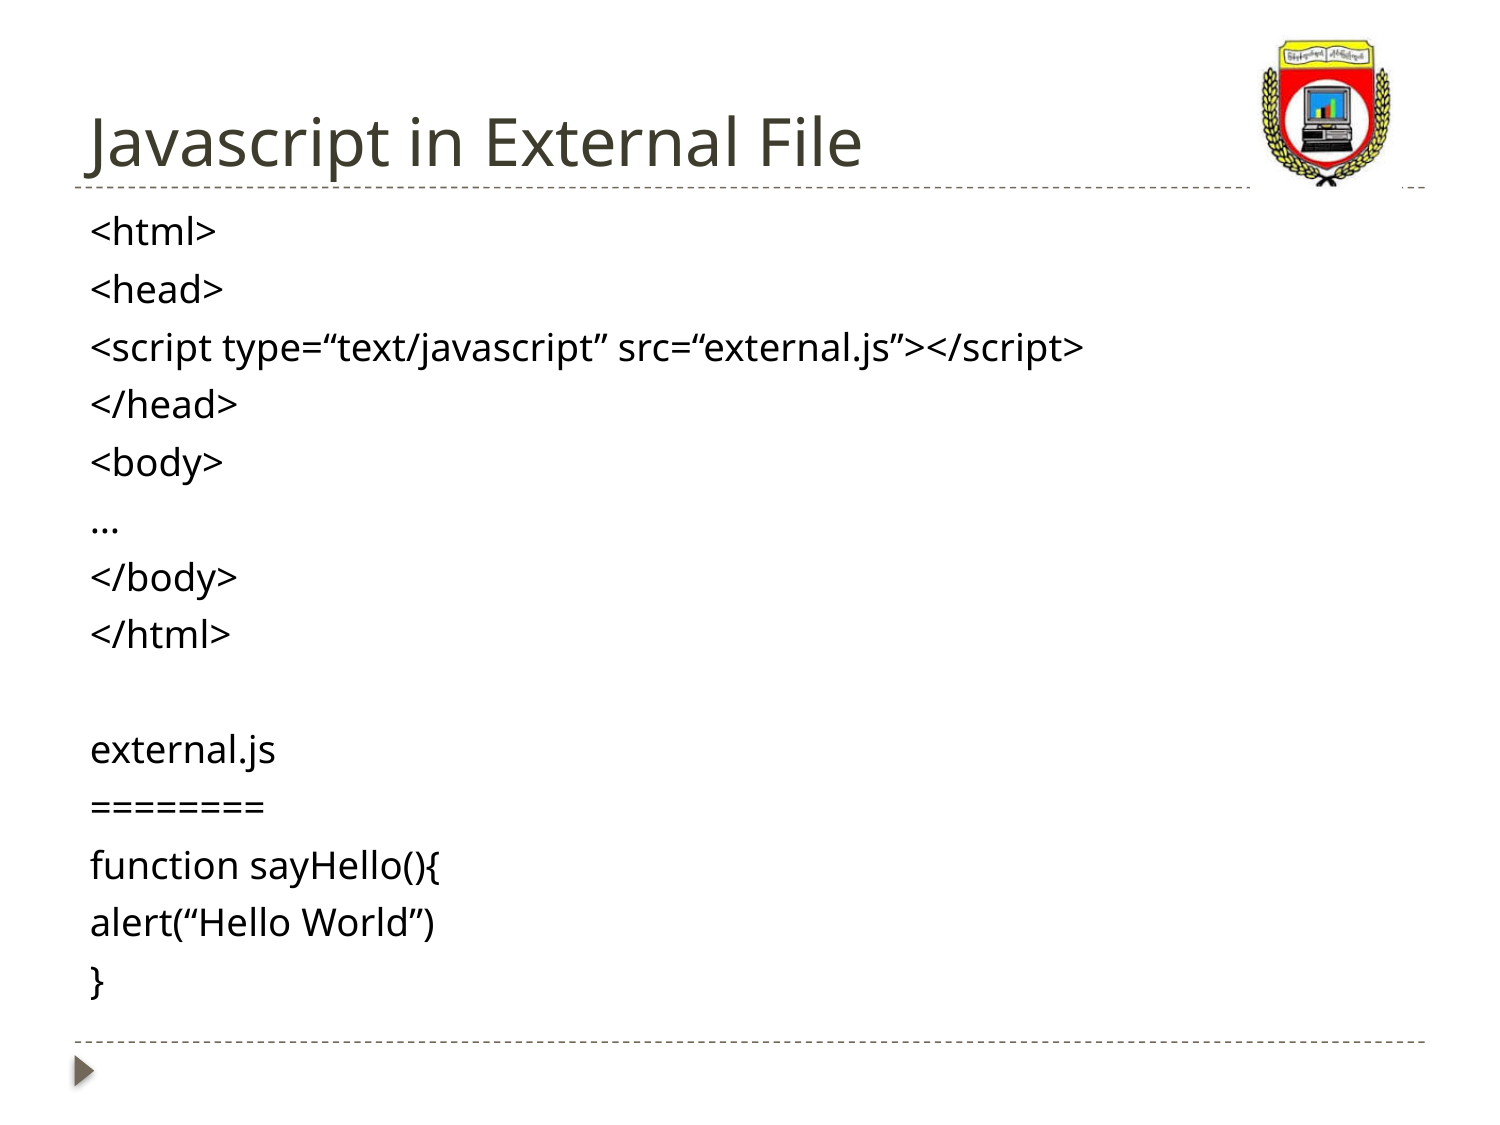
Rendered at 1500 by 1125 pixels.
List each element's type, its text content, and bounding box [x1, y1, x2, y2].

title Javascript in External File [75, 24, 1138, 188]
list <html> <head> <script type=“text/javascript” src=“external.js”></script> </head> <body> … </body> </html> external.js ======== function sayHello(){ alert(“Hello World”) } [75, 200, 1425, 1010]
picture [1250, 31, 1402, 194]
